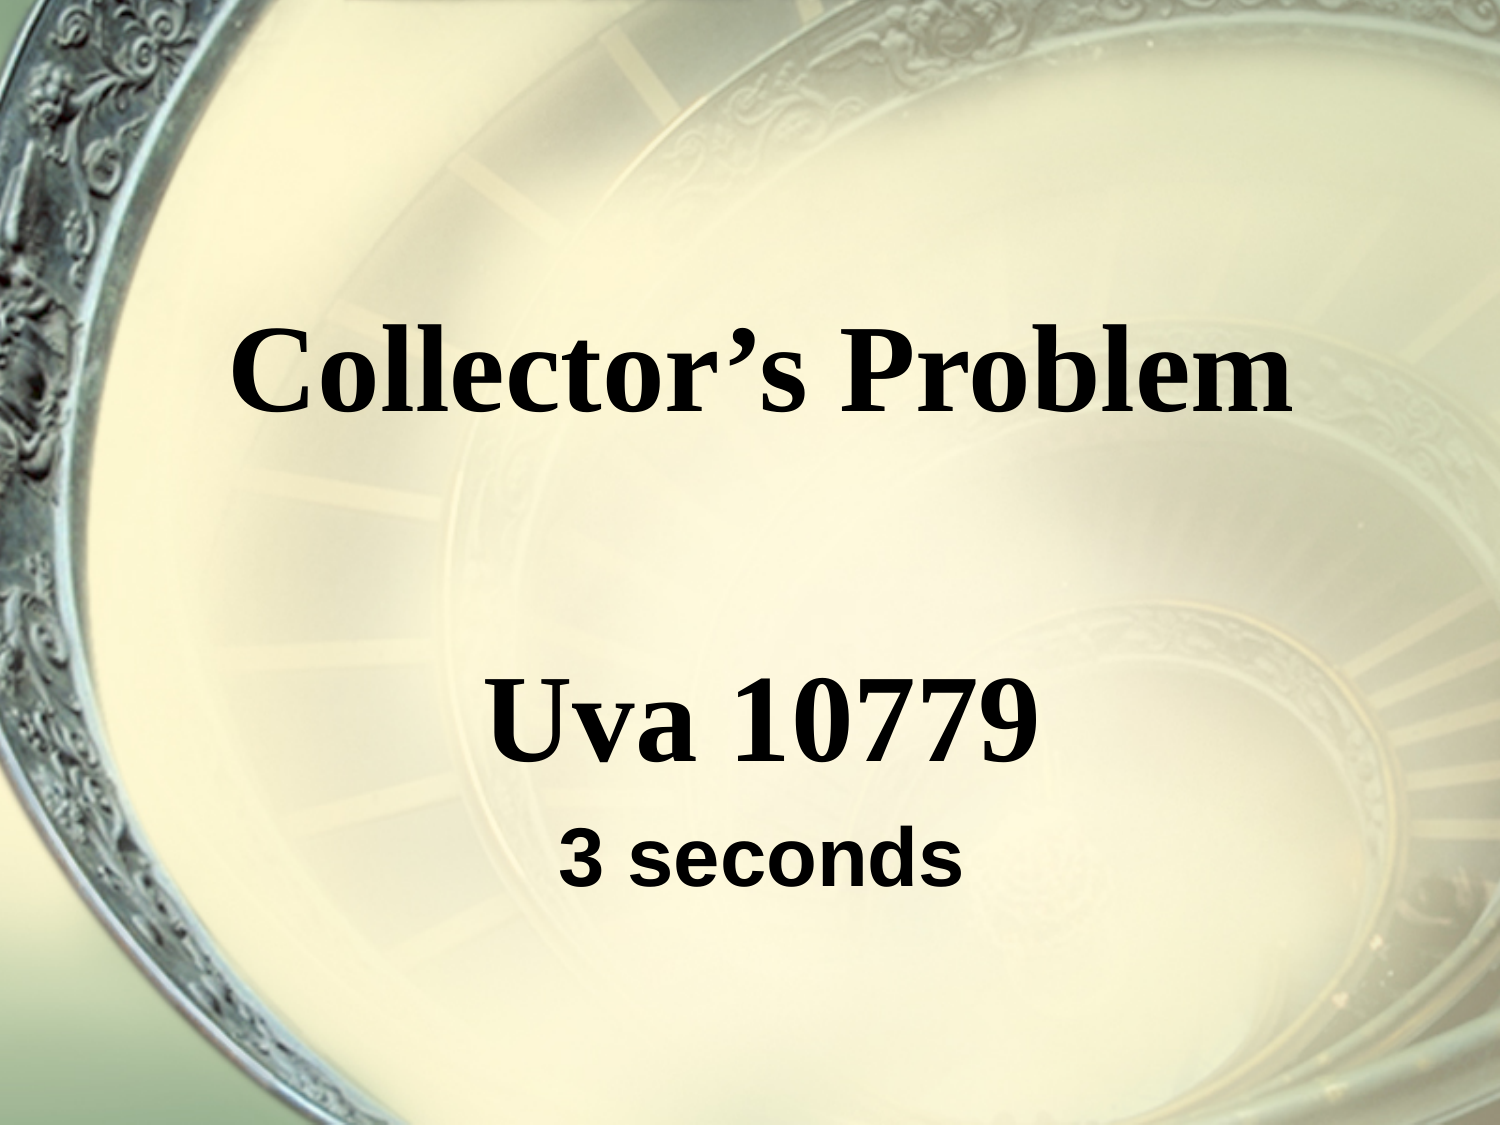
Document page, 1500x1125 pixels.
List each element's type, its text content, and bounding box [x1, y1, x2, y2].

subtitle Collector’s Problem Uva 10779 3 seconds [183, 278, 1341, 503]
picture [0, 0, 1500, 1125]
